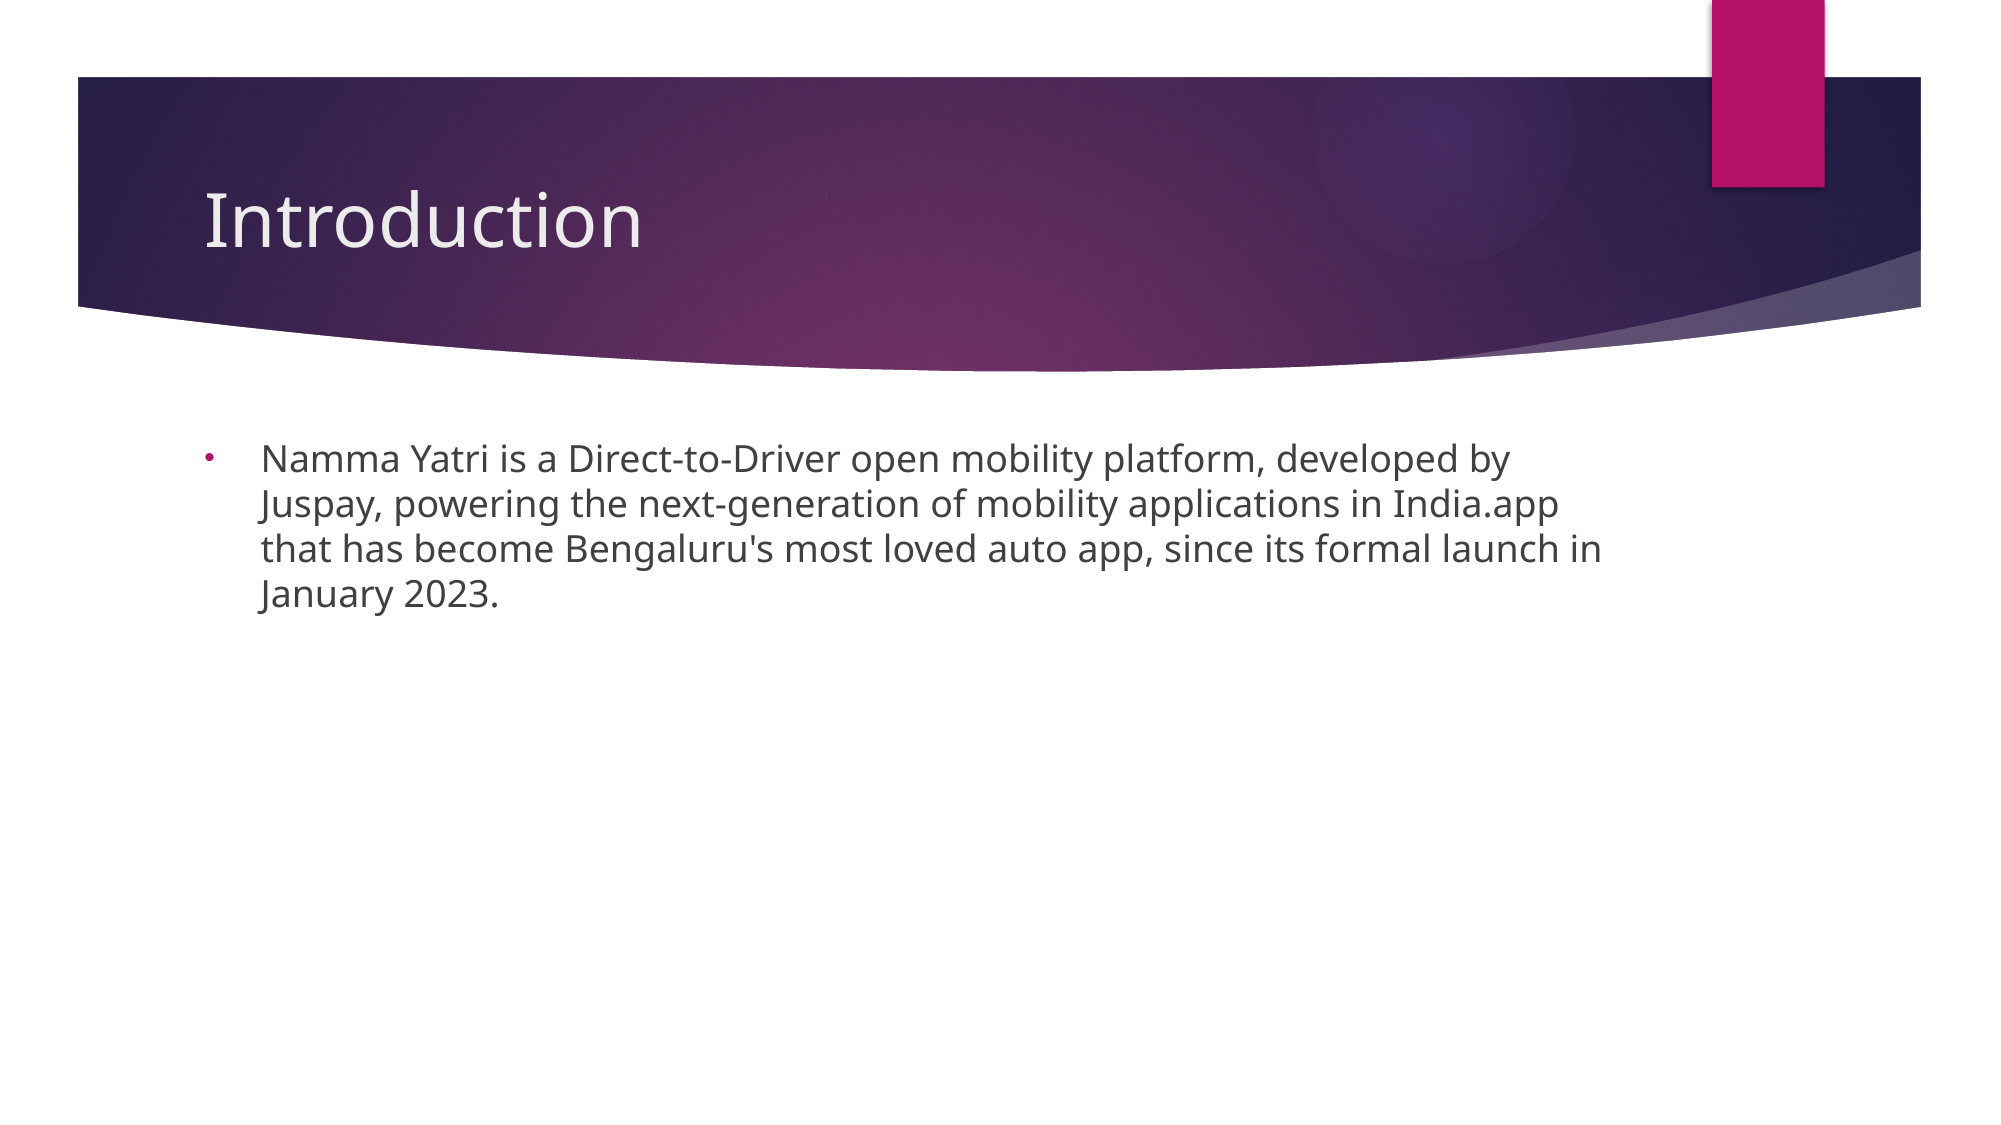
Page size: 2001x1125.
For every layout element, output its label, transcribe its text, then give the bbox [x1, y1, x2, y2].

list Namma Yatri is a Direct-to-Driver open mobility platform, developed by Juspay, powering the next-generation of mobility applications in India.app that has become Bengaluru's most loved auto app, since its formal launch in January 2023. [189, 427, 1638, 988]
title Introduction [189, 159, 1627, 276]
